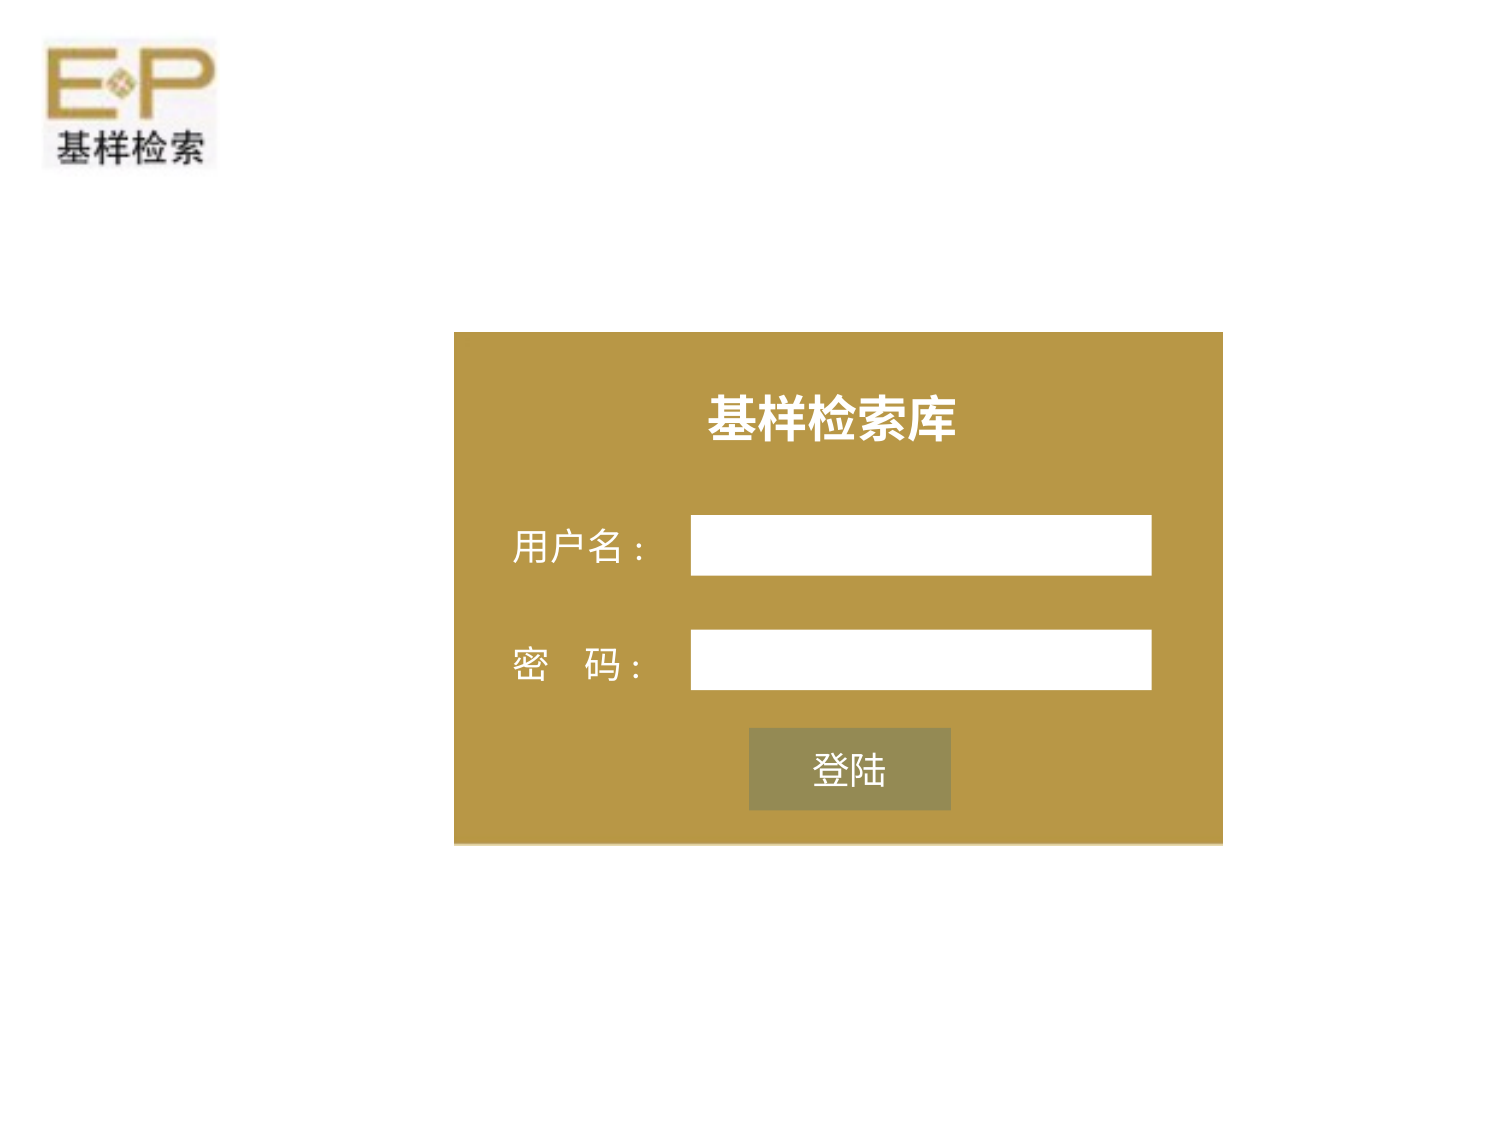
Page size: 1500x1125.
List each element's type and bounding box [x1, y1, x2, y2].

picture [454, 331, 1223, 847]
picture [40, 30, 221, 177]
